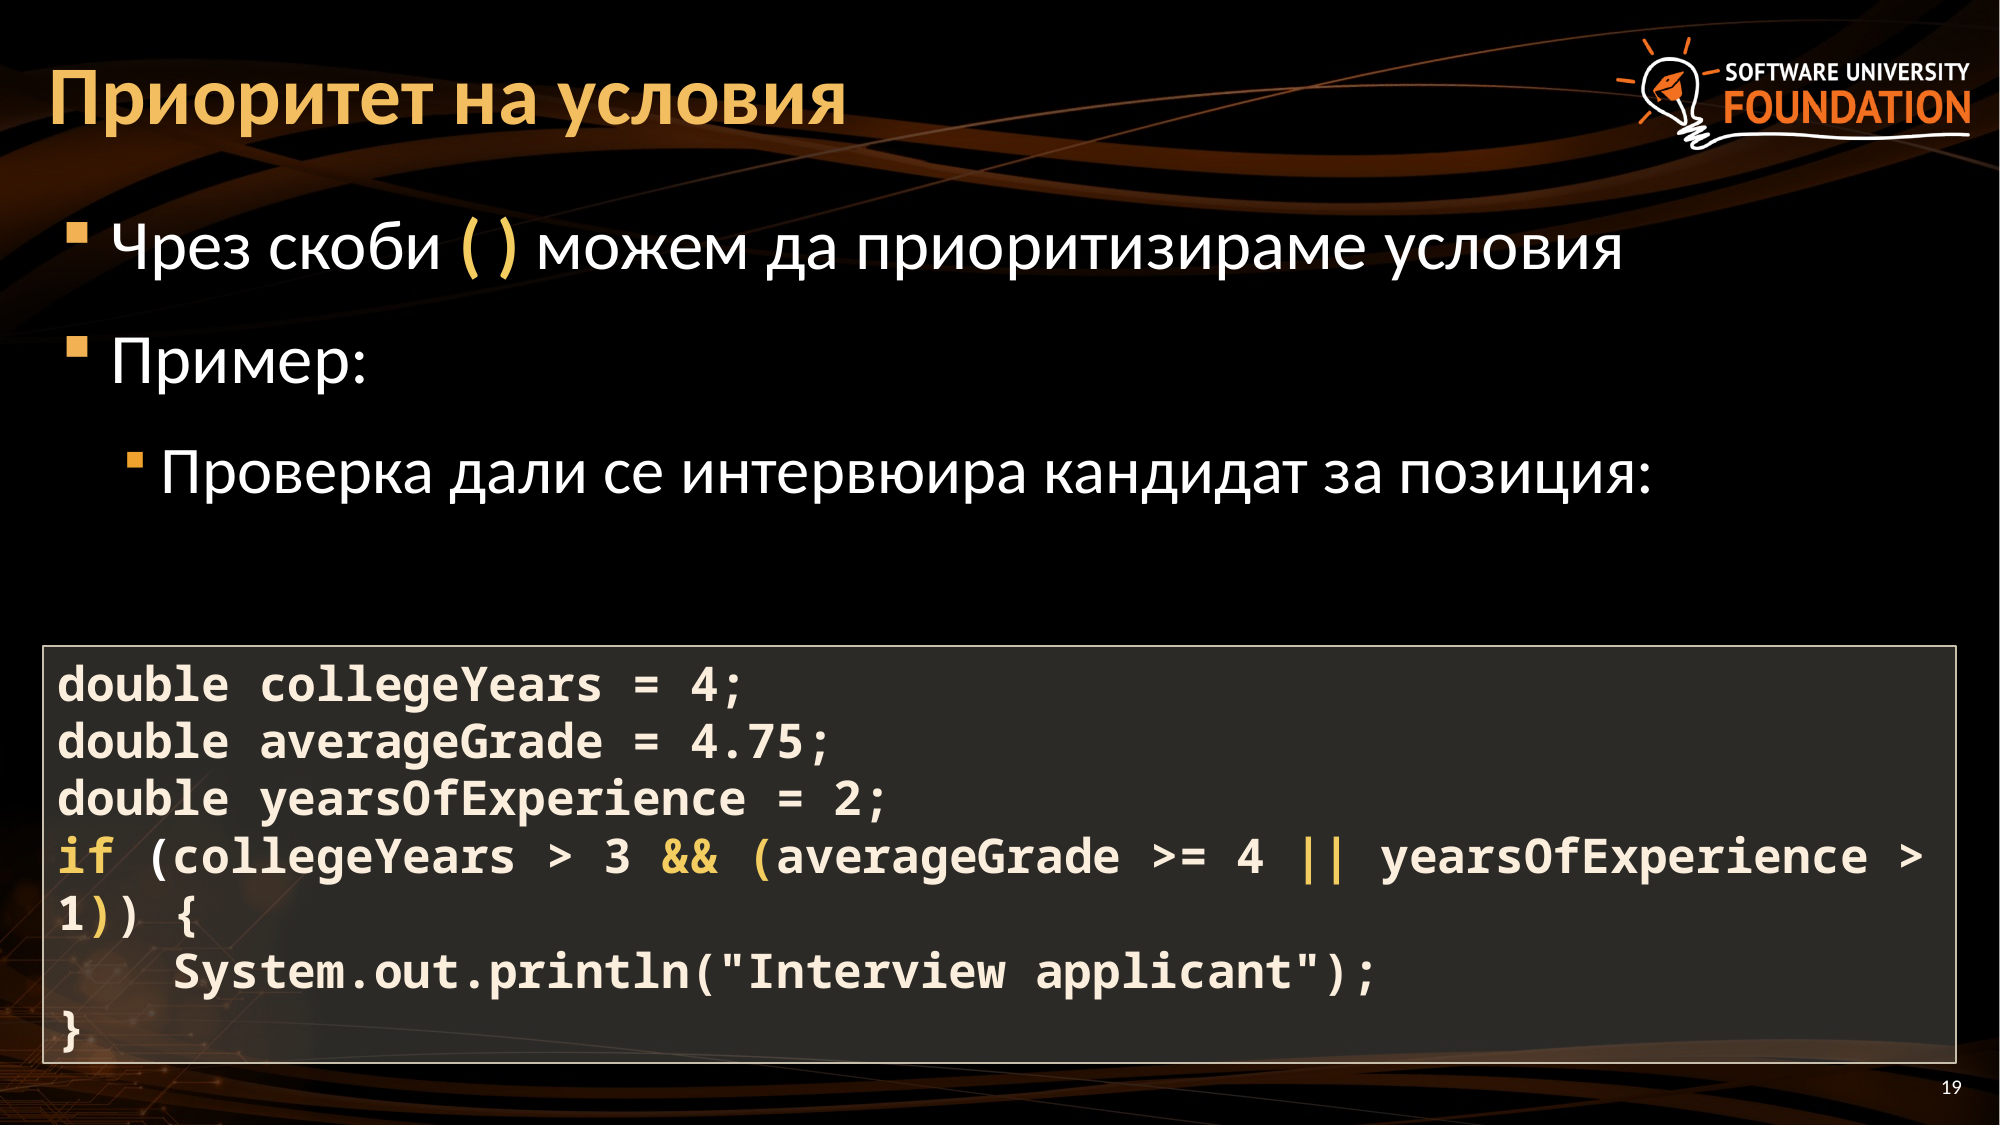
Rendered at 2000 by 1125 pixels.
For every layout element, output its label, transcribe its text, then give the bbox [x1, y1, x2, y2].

title Приоритет на условия [30, 6, 1602, 189]
picture [0, 0, 2000, 1125]
list Чрез скоби ( ) можем да приоритизираме условия Пример: Проверка дали се интервюира кандидат за позиция: [43, 188, 1980, 1103]
text_box double collegeYears = 4; double averageGrade = 4.75; double yearsOfExperience = 2; if (collegeYears > 3 && (averageGrade >= 4 || yearsOfExperience > 1)) { System.out.println("Interview applicant"); } [43, 645, 1956, 1063]
